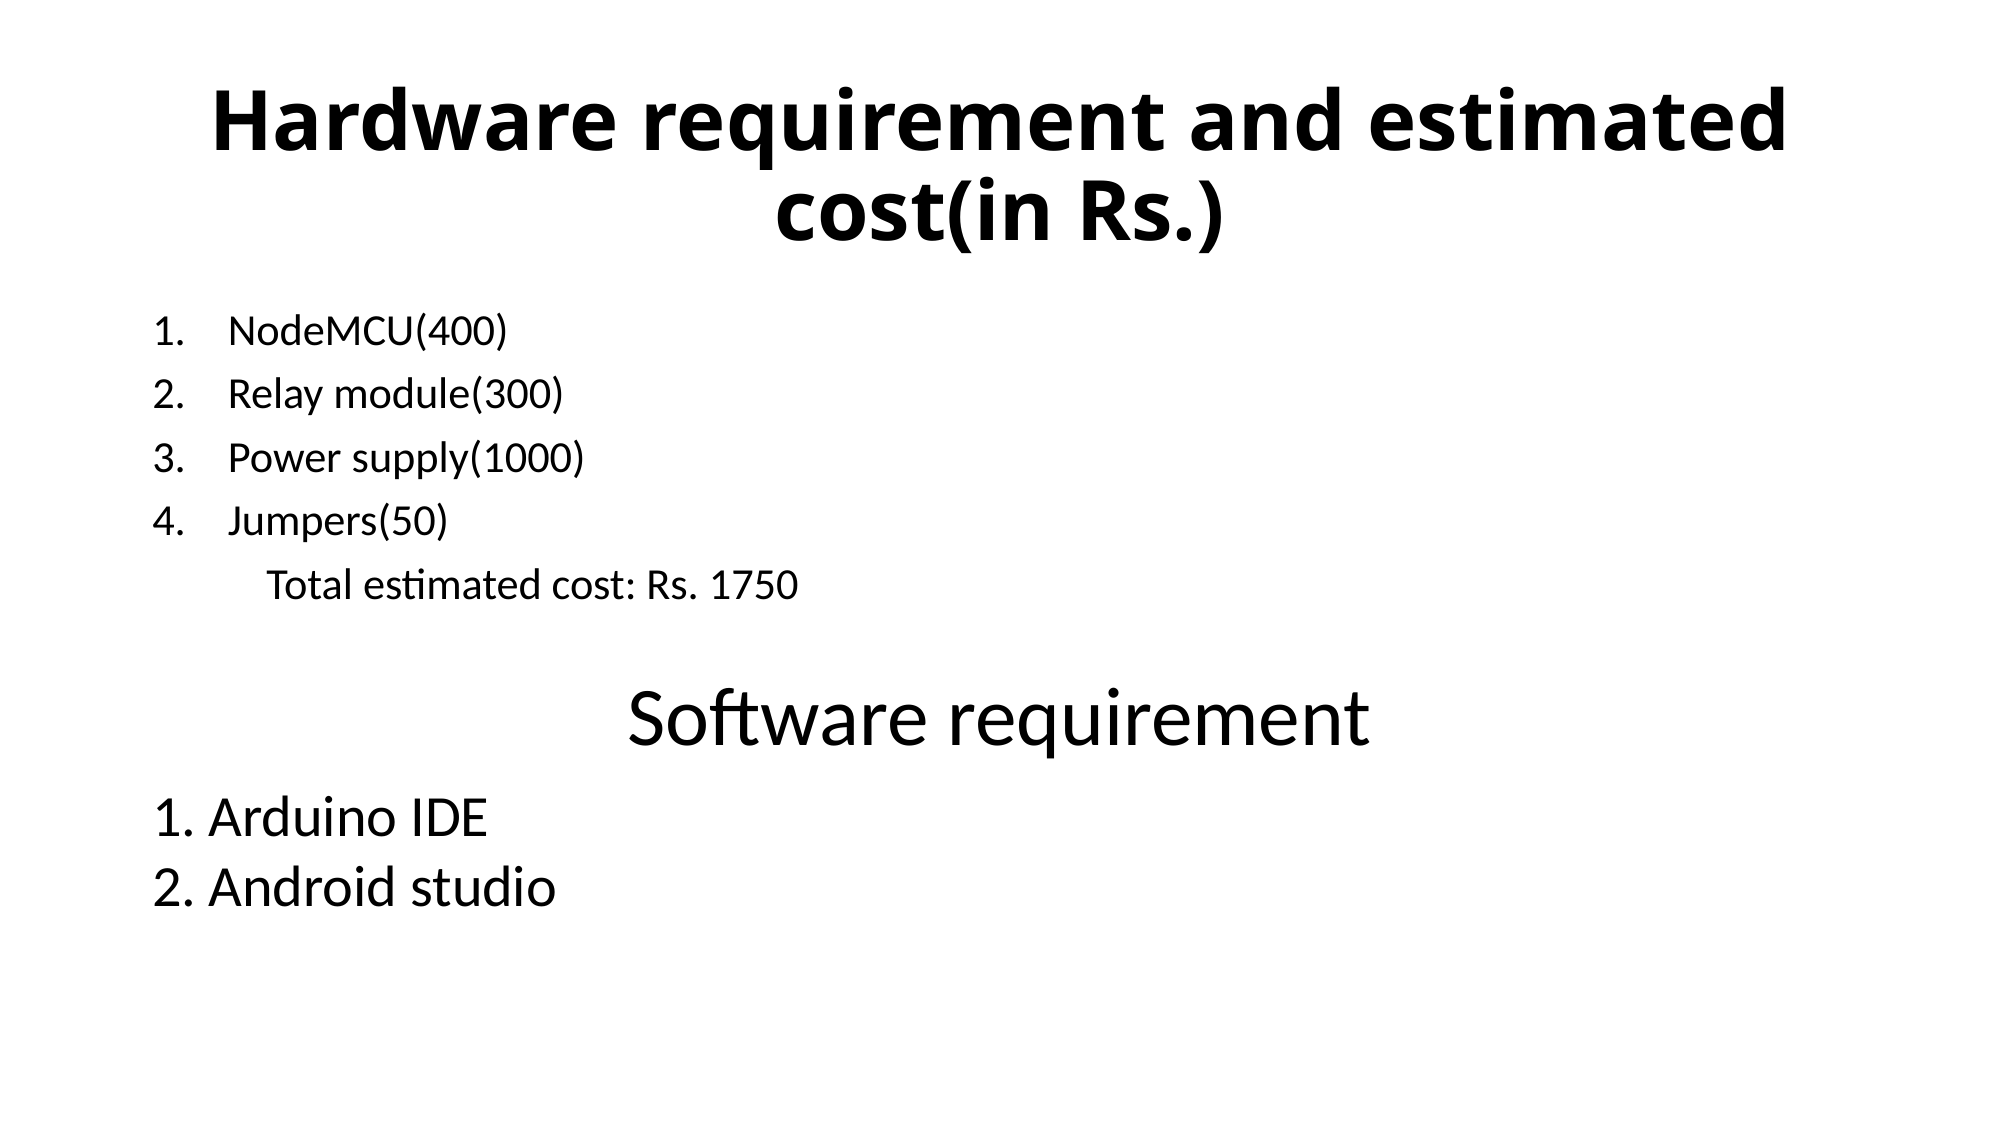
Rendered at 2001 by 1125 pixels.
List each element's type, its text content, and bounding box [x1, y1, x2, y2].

list NodeMCU(400) Relay module(300) Power supply(1000) Jumpers(50) Total estimated cost: Rs. 1750 [137, 299, 1863, 617]
title Hardware requirement and estimated cost(in Rs.) [137, 59, 1863, 278]
text_box Arduino IDE Android studio [137, 770, 1833, 926]
text_box Software requirement [137, 654, 1863, 770]
